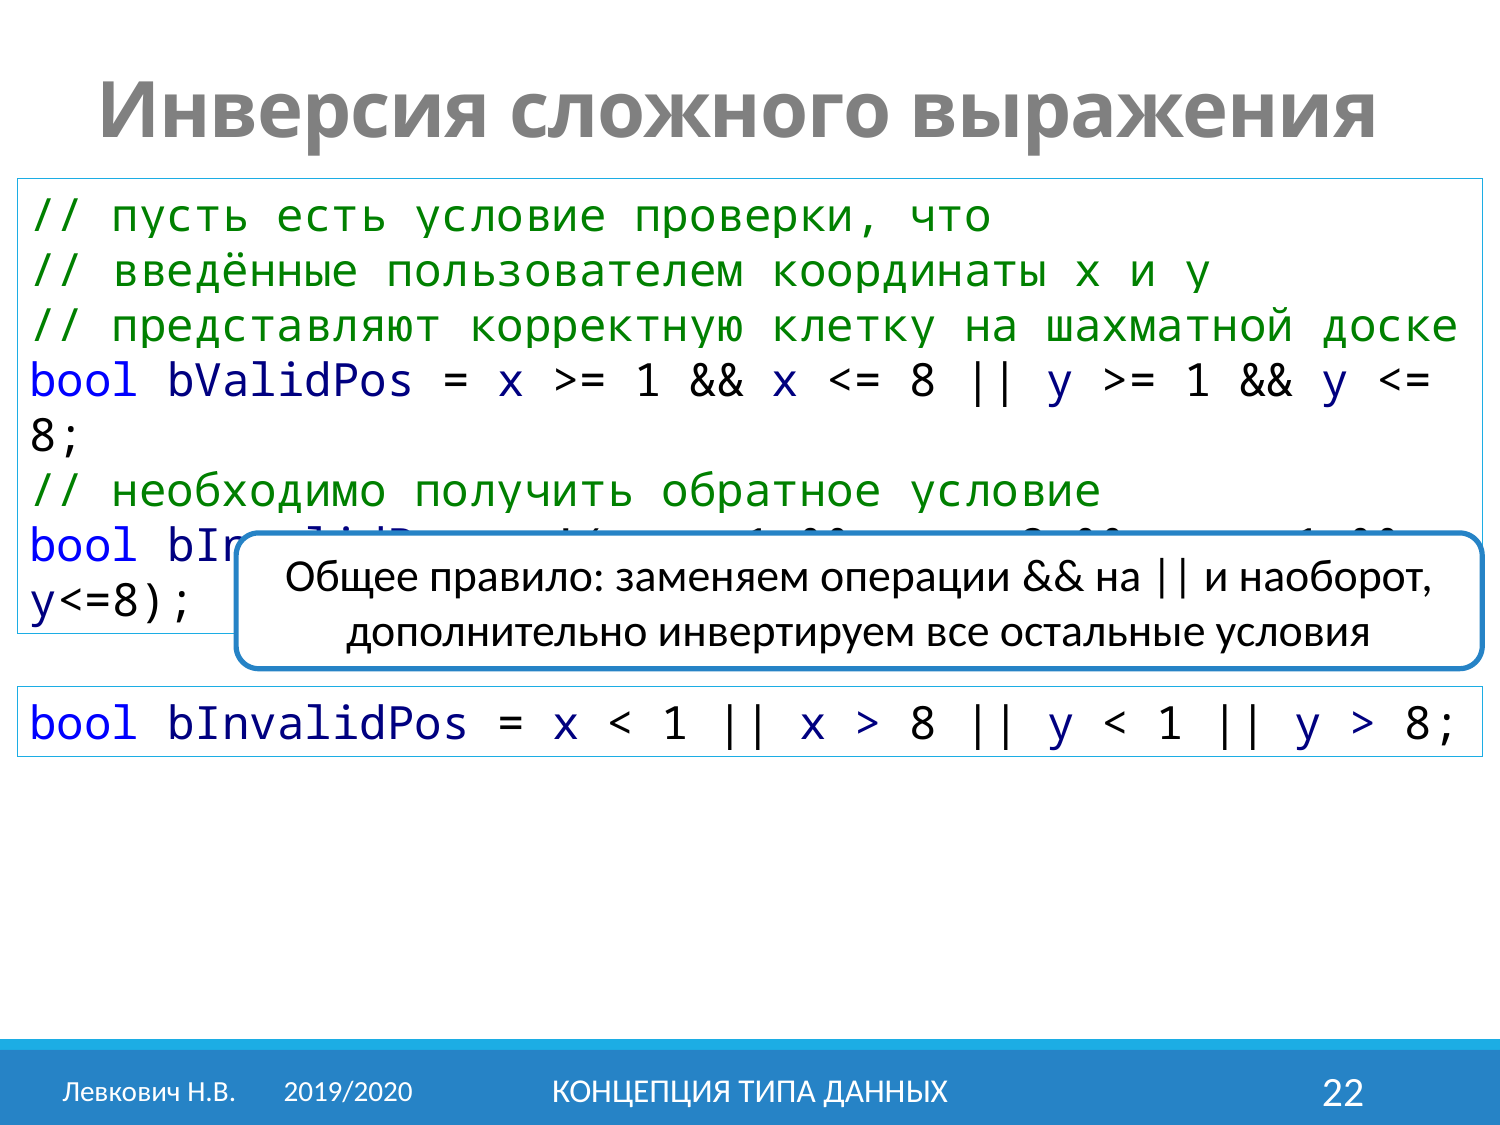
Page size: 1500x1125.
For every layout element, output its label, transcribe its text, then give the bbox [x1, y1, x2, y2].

text_box bool bInvalidPos = x < 1 || x > 8 || y < 1 || y > 8; [17, 686, 1483, 757]
slide_number Левкович Н.В. 2019/2020 [47, 1059, 440, 1120]
slide_number 22 [1218, 1059, 1380, 1120]
text_box // пусть есть условие проверки, что // введённые пользователем координаты x и y // представляют корректную клетку на шахматной доске bool bValidPos = x >= 1 && x <= 8 || y >= 1 && y <= 8; // необходимо получить обратное условие bool bInvalidPos = !(x >= 1 && x <= 8 && y >= 1 && y<=8); [17, 178, 1483, 634]
footer Концепция типа данных [453, 1059, 1047, 1120]
text_box Общее правило: заменяем операции && на || и наоборот, дополнительно инвертируем все остальные условия [234, 531, 1484, 671]
text_box Инверсия сложного выражения [80, 42, 1420, 178]
